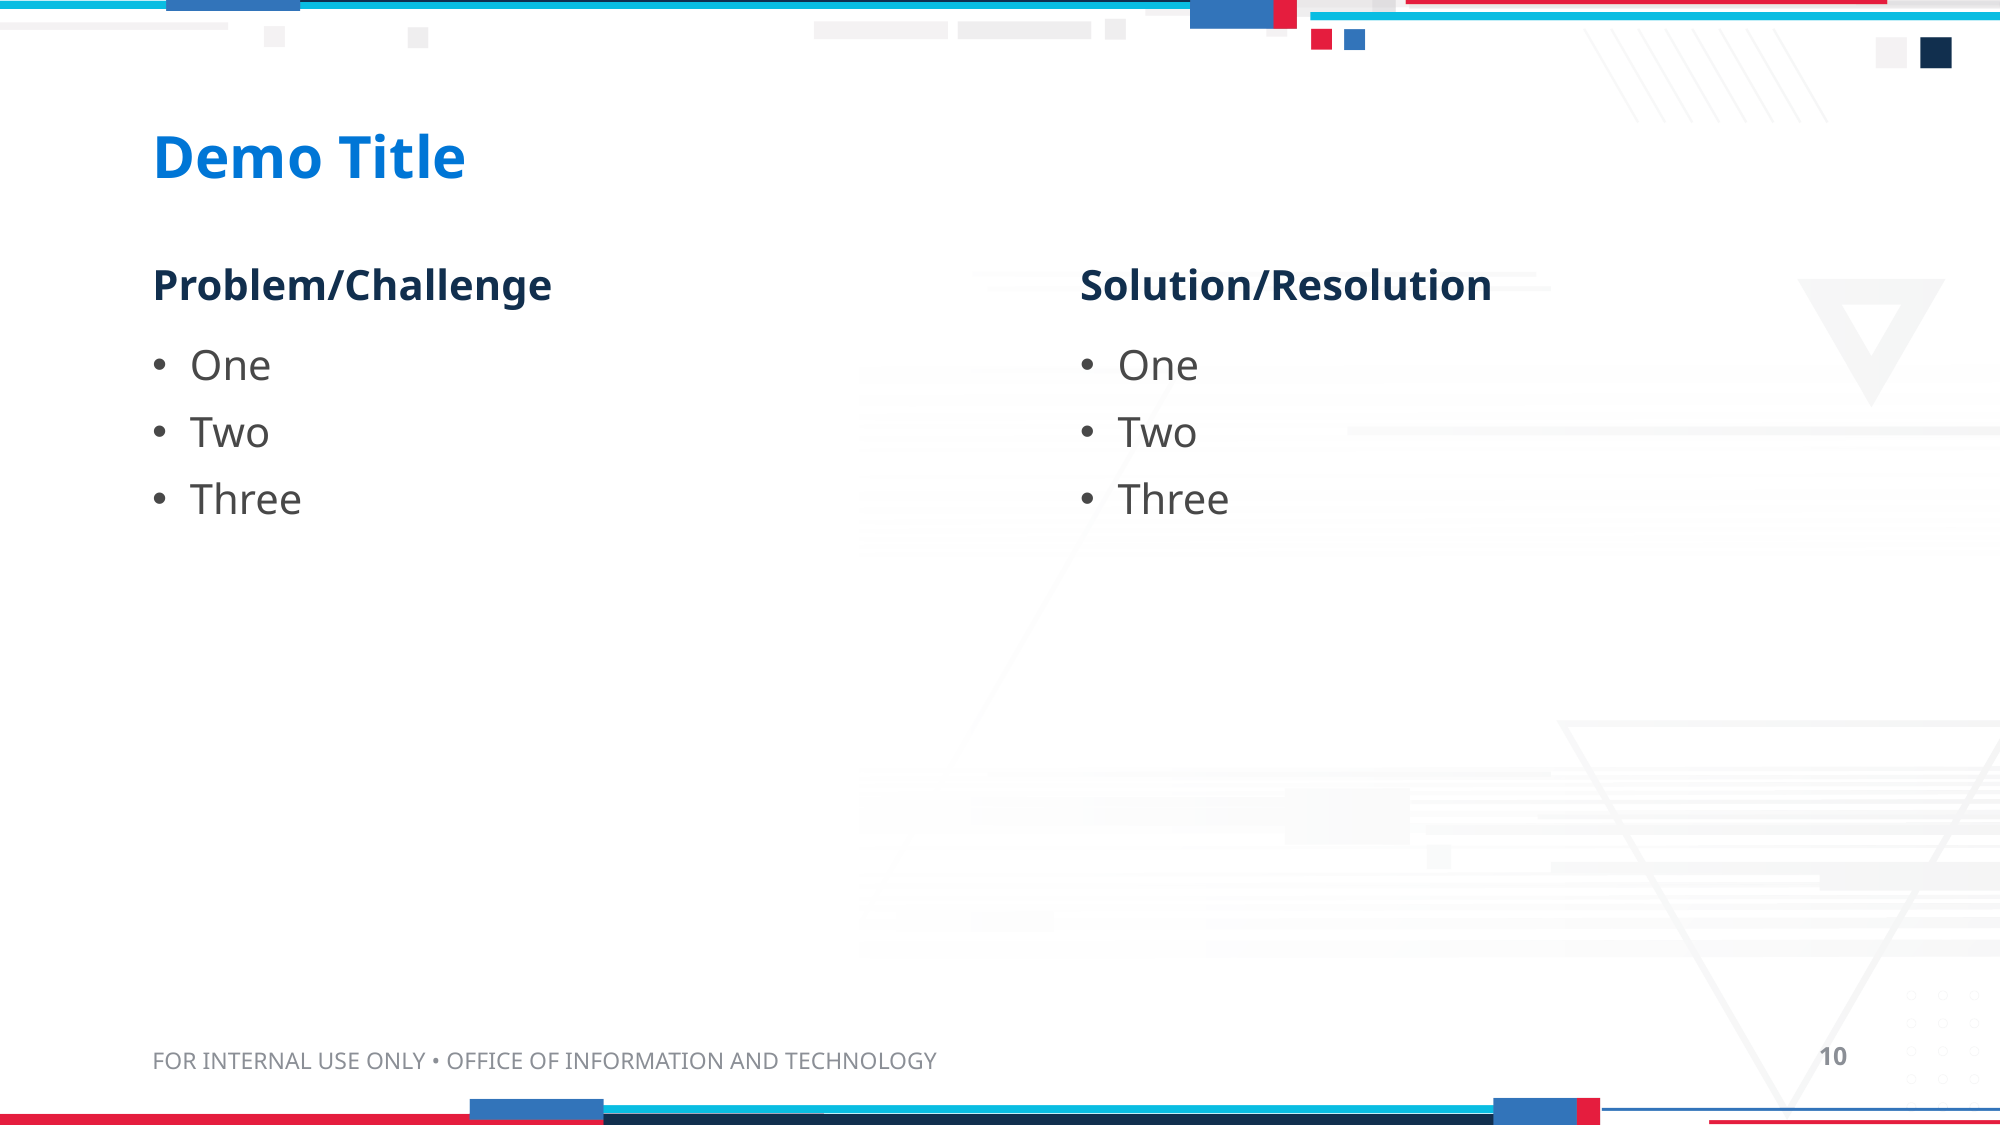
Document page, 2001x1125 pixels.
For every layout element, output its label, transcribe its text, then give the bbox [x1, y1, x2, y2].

list Problem/Challenge [137, 256, 942, 326]
footer FOR INTERNAL USE ONLY • OFFICE OF INFORMATION AND TECHNOLOGY [137, 1031, 1294, 1082]
list Solution/Resolution [1065, 256, 1863, 326]
picture [0, 0, 2000, 1125]
list One Two Three [1065, 336, 1863, 967]
title Demo Title [137, 93, 1863, 225]
list One Two Three [137, 336, 942, 967]
slide_number 10 [1798, 1031, 1863, 1082]
